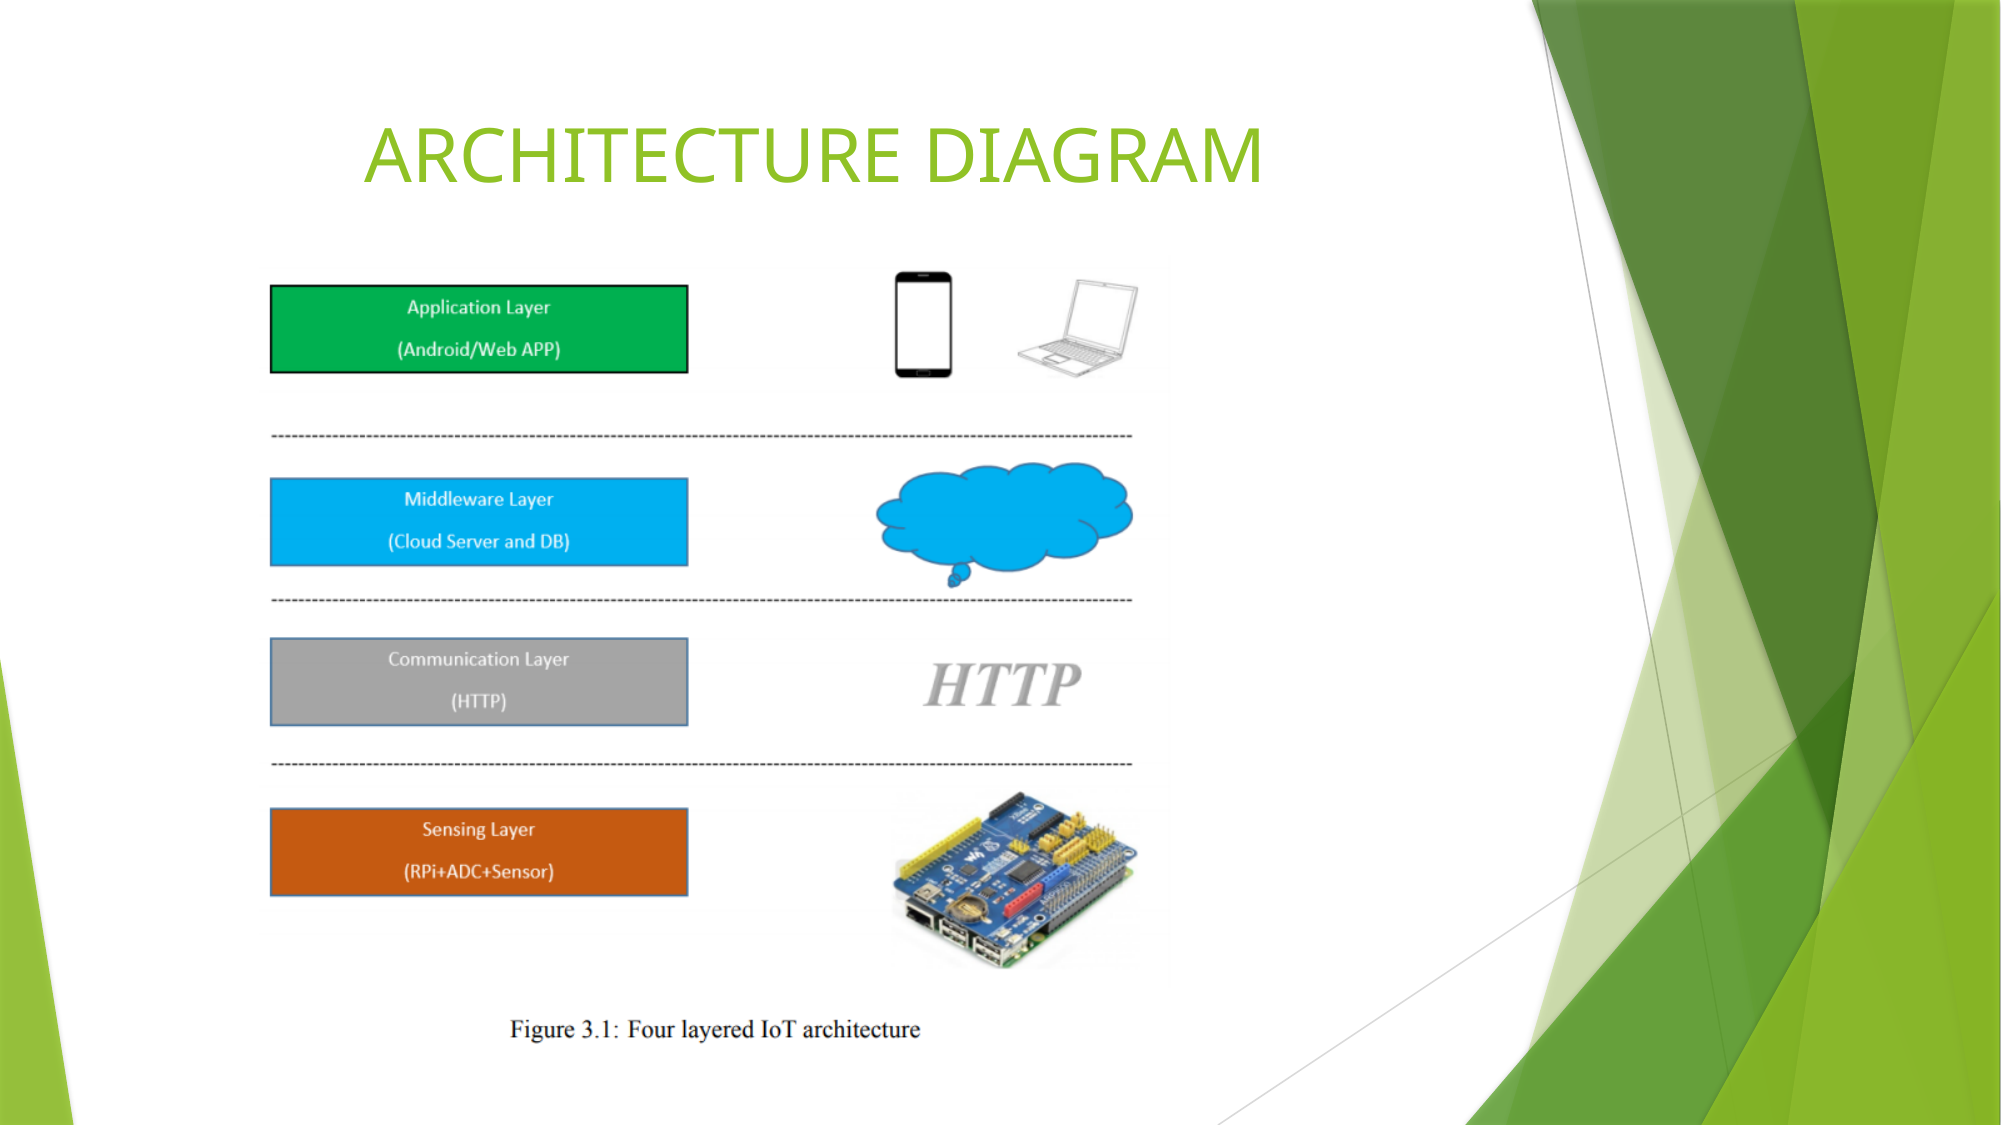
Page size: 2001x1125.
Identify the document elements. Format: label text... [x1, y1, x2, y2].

title ARCHITECTURE DIAGRAM [111, 99, 1522, 317]
picture [229, 240, 1214, 1125]
